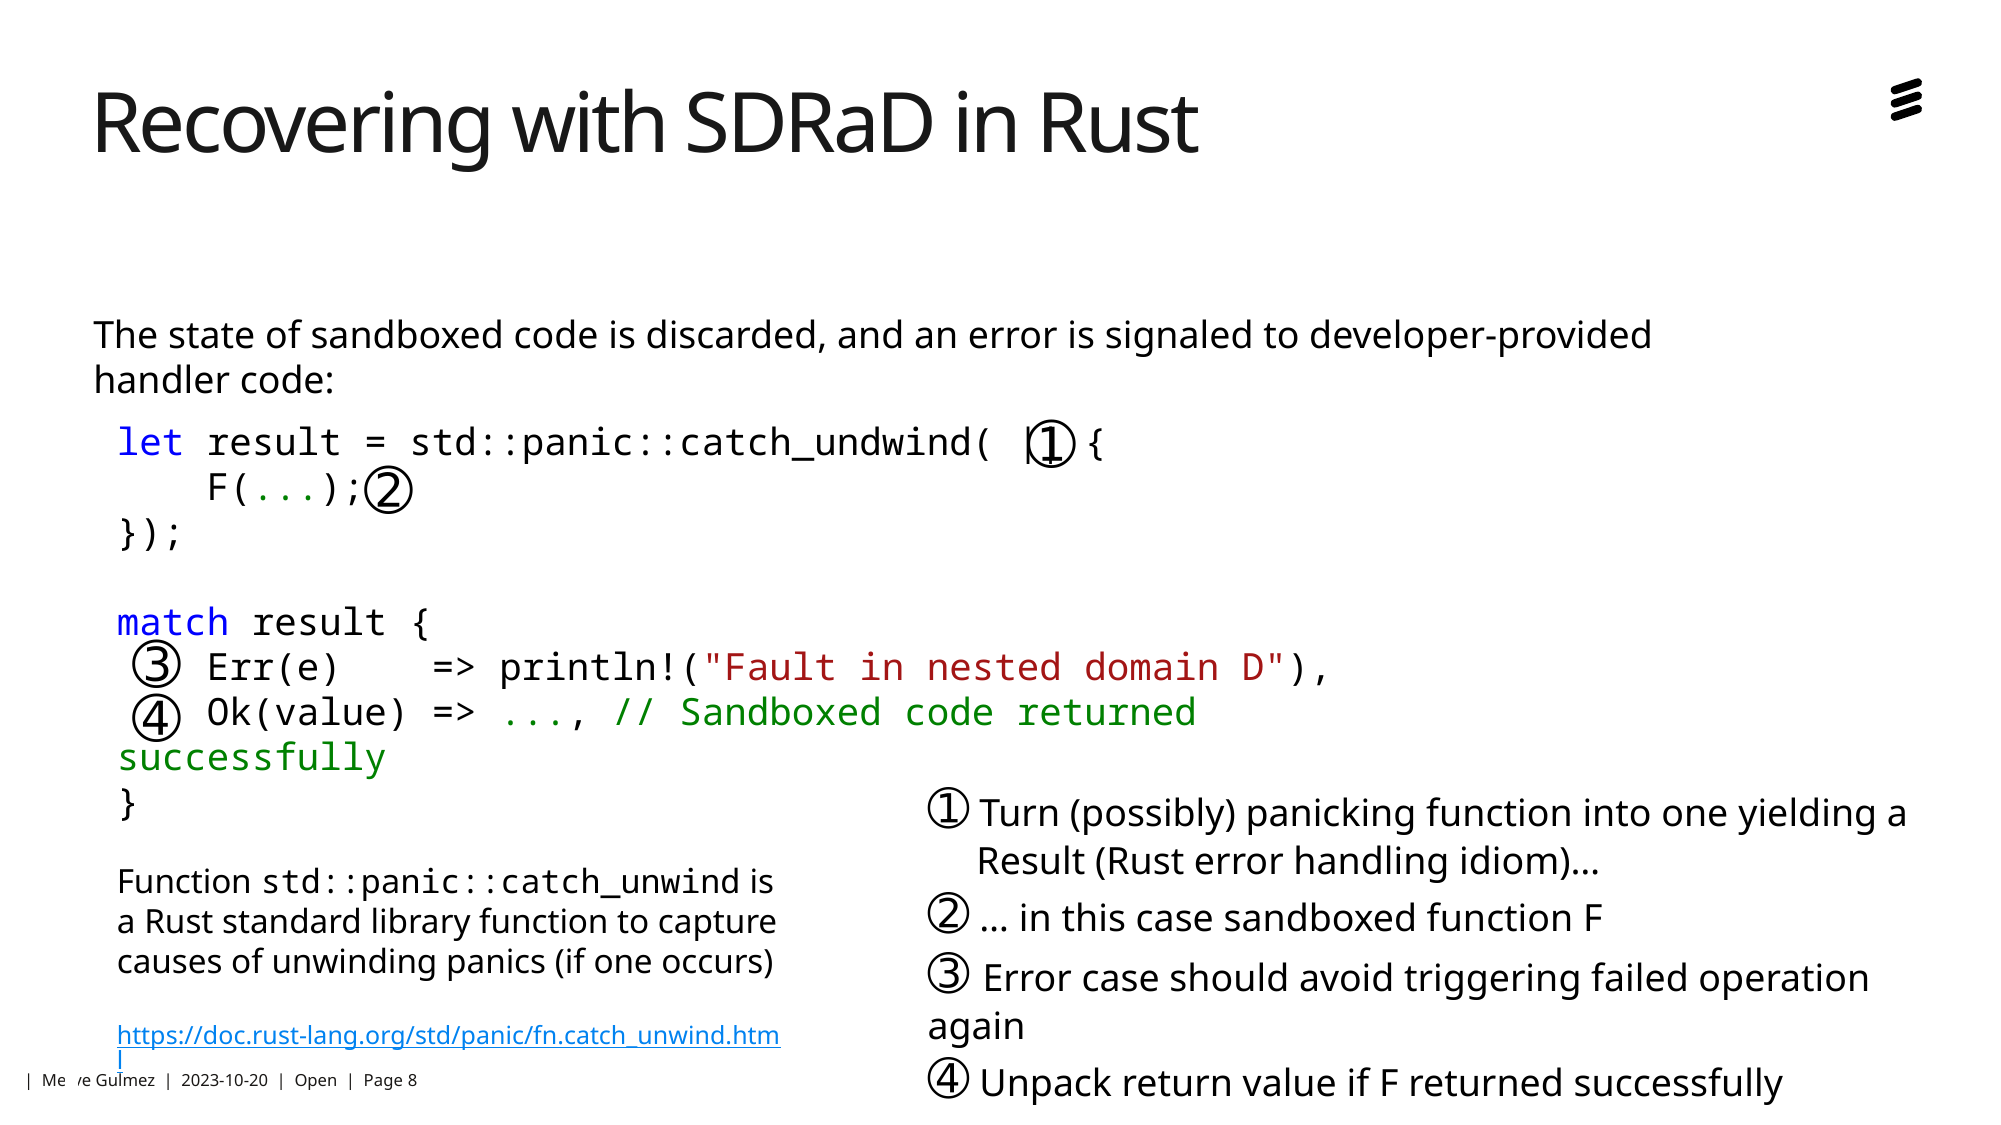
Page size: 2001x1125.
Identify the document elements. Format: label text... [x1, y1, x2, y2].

title Recovering with SDRaD in Rust [78, 77, 1450, 256]
text_box Function std::panic::catch_unwind is a Rust standard library function to capture causes of unwinding panics (if one occurs) https://doc.rust-lang.org/std/panic/fn.catch_unwind.html [102, 852, 797, 1091]
text_box ➁ [352, 447, 409, 508]
text_box let result = std::panic::catch_undwind( || { F(...); }); match result { Err(e) => println!("Fault in nested domain D"), Ok(value) => ..., // Sandboxed code returned successfully } [102, 410, 1468, 831]
text_box The state of sandboxed code is discarded, and an error is signaled to developer-provided handler code: [78, 303, 1787, 408]
text_box ➀ Turn (possibly) panicking function into one yielding a Result (Rust error handling idiom)… ➁ … in this case sandboxed function F ➂ Error case should avoid triggering failed operation again ➃ Unpack return value if F returned successfully [912, 769, 1985, 1114]
text_box ➃ [121, 674, 177, 736]
text_box ➂ [121, 620, 177, 674]
text_box ➀ [1015, 401, 1071, 463]
